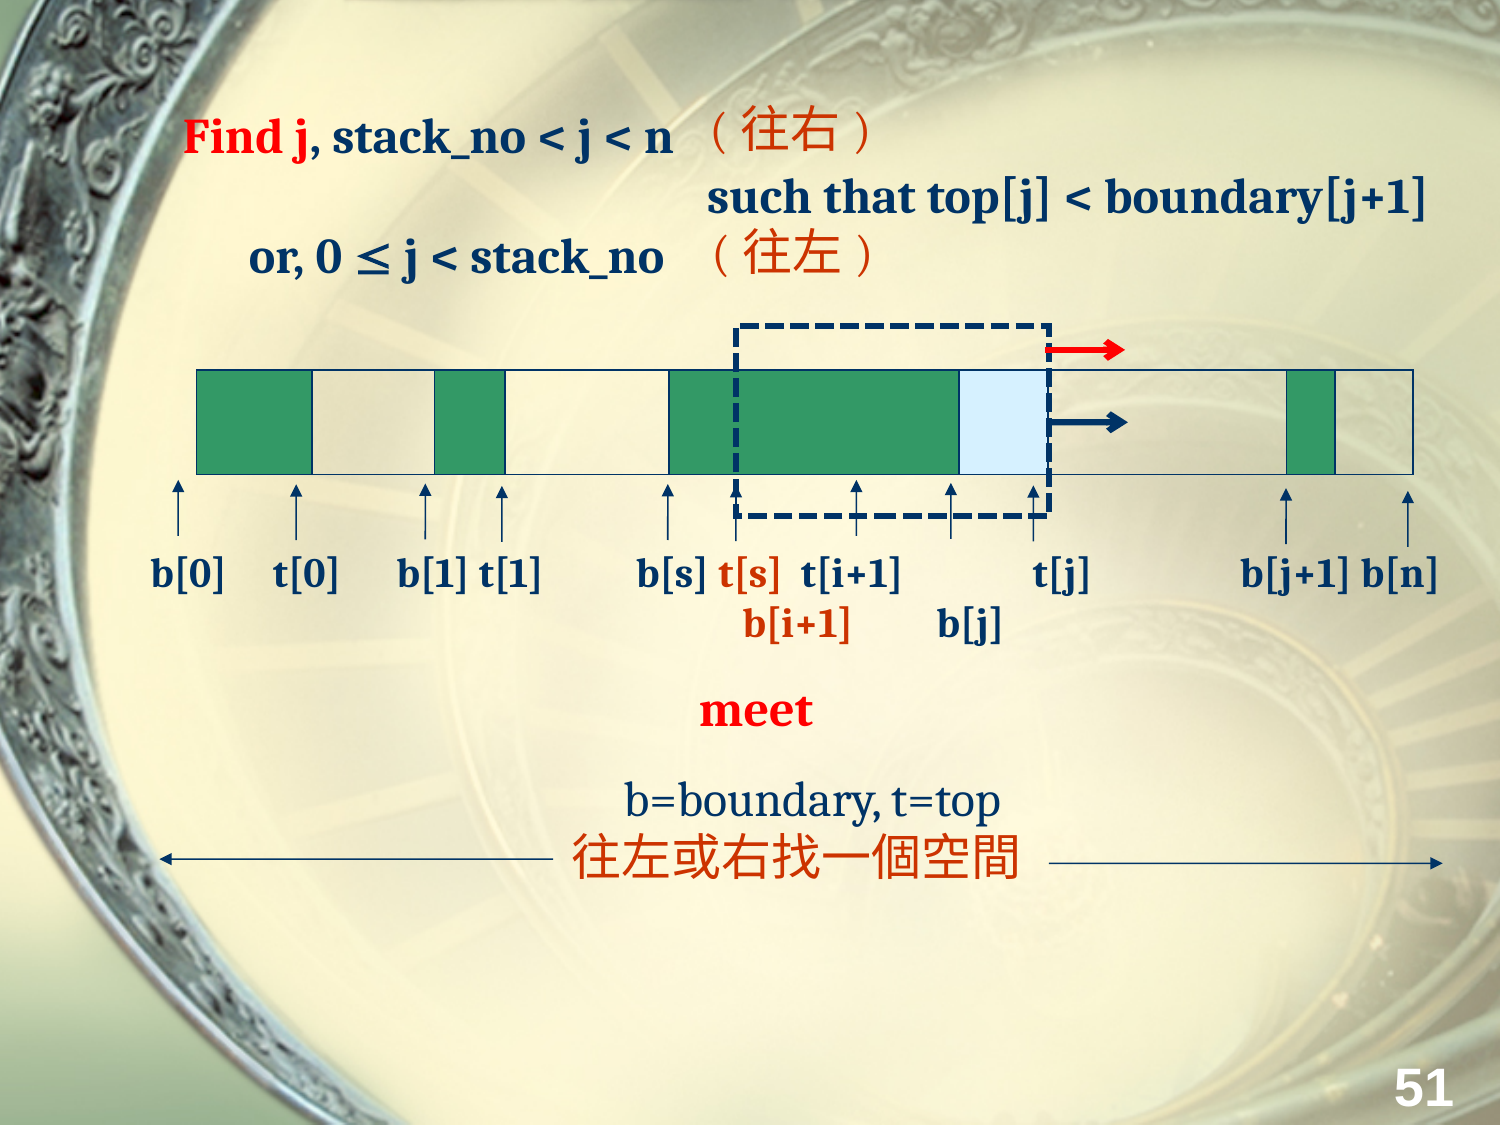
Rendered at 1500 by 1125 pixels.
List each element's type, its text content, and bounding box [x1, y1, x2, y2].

text_box 往左或右找一個空間 [556, 818, 1037, 893]
picture [0, 0, 1500, 1125]
text_box b[0] t[0] b[1] t[1] b[s] t[s] t[i+1] t[j] b[j+1] b[n] b[i+1] b[j] b=boundary, t=top [135, 538, 1456, 954]
text_box (往左) [696, 212, 889, 288]
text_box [177, 369, 1414, 547]
text_box (往右) [694, 89, 887, 165]
text_box [159, 852, 554, 866]
slide_number 51 [1376, 1044, 1473, 1125]
text_box meet [684, 668, 829, 744]
text_box Find j, stack_no < j < n such that top[j] < boundary[j+1] or, 0  j < stack_no [168, 96, 1444, 291]
text_box [1048, 857, 1443, 870]
text_box [735, 326, 1049, 368]
